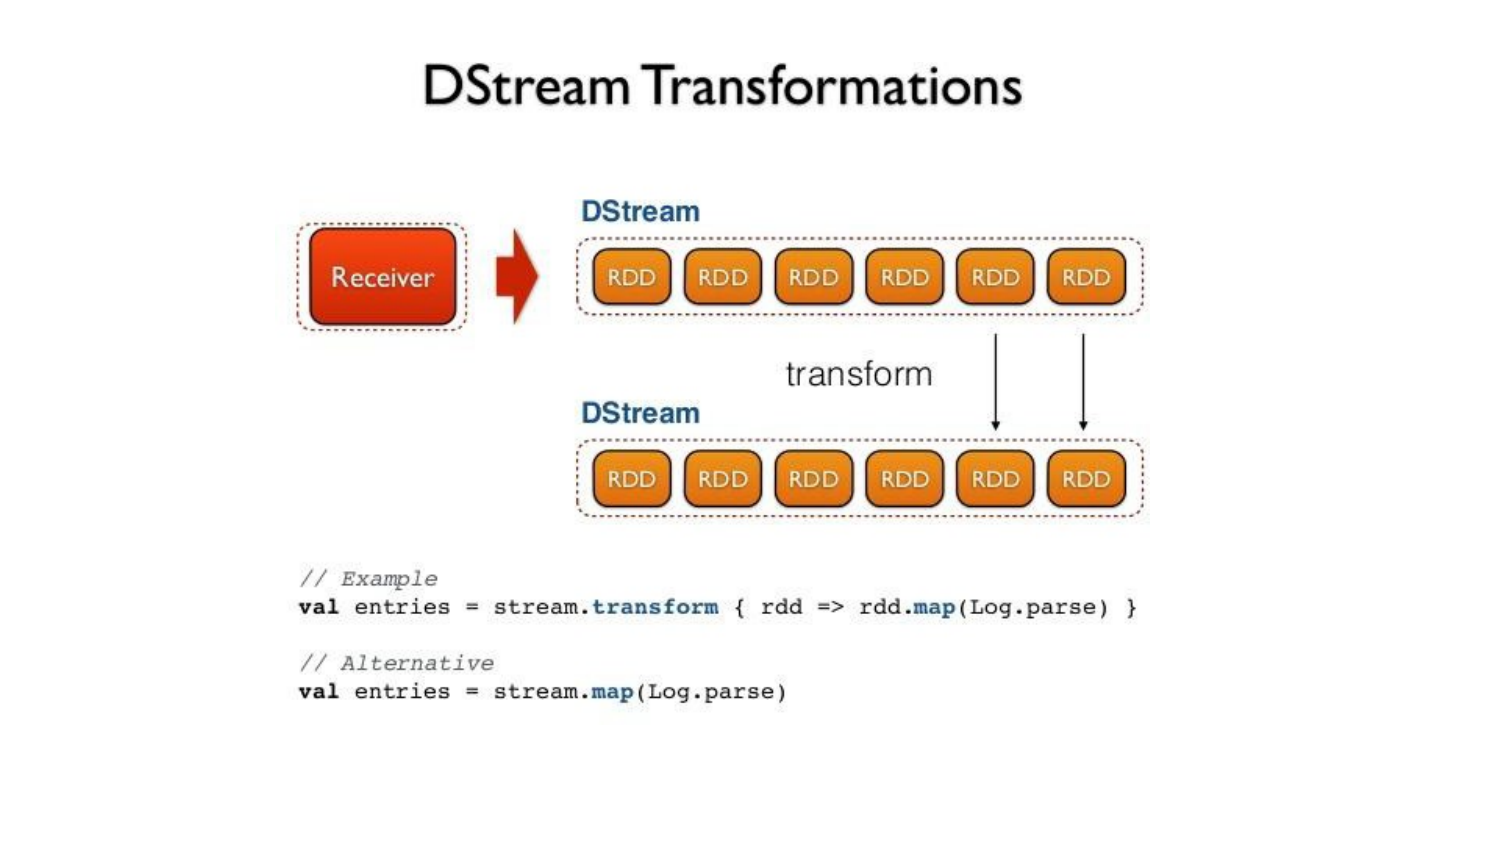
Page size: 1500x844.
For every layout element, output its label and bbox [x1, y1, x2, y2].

text_box [275, 62, 1150, 725]
